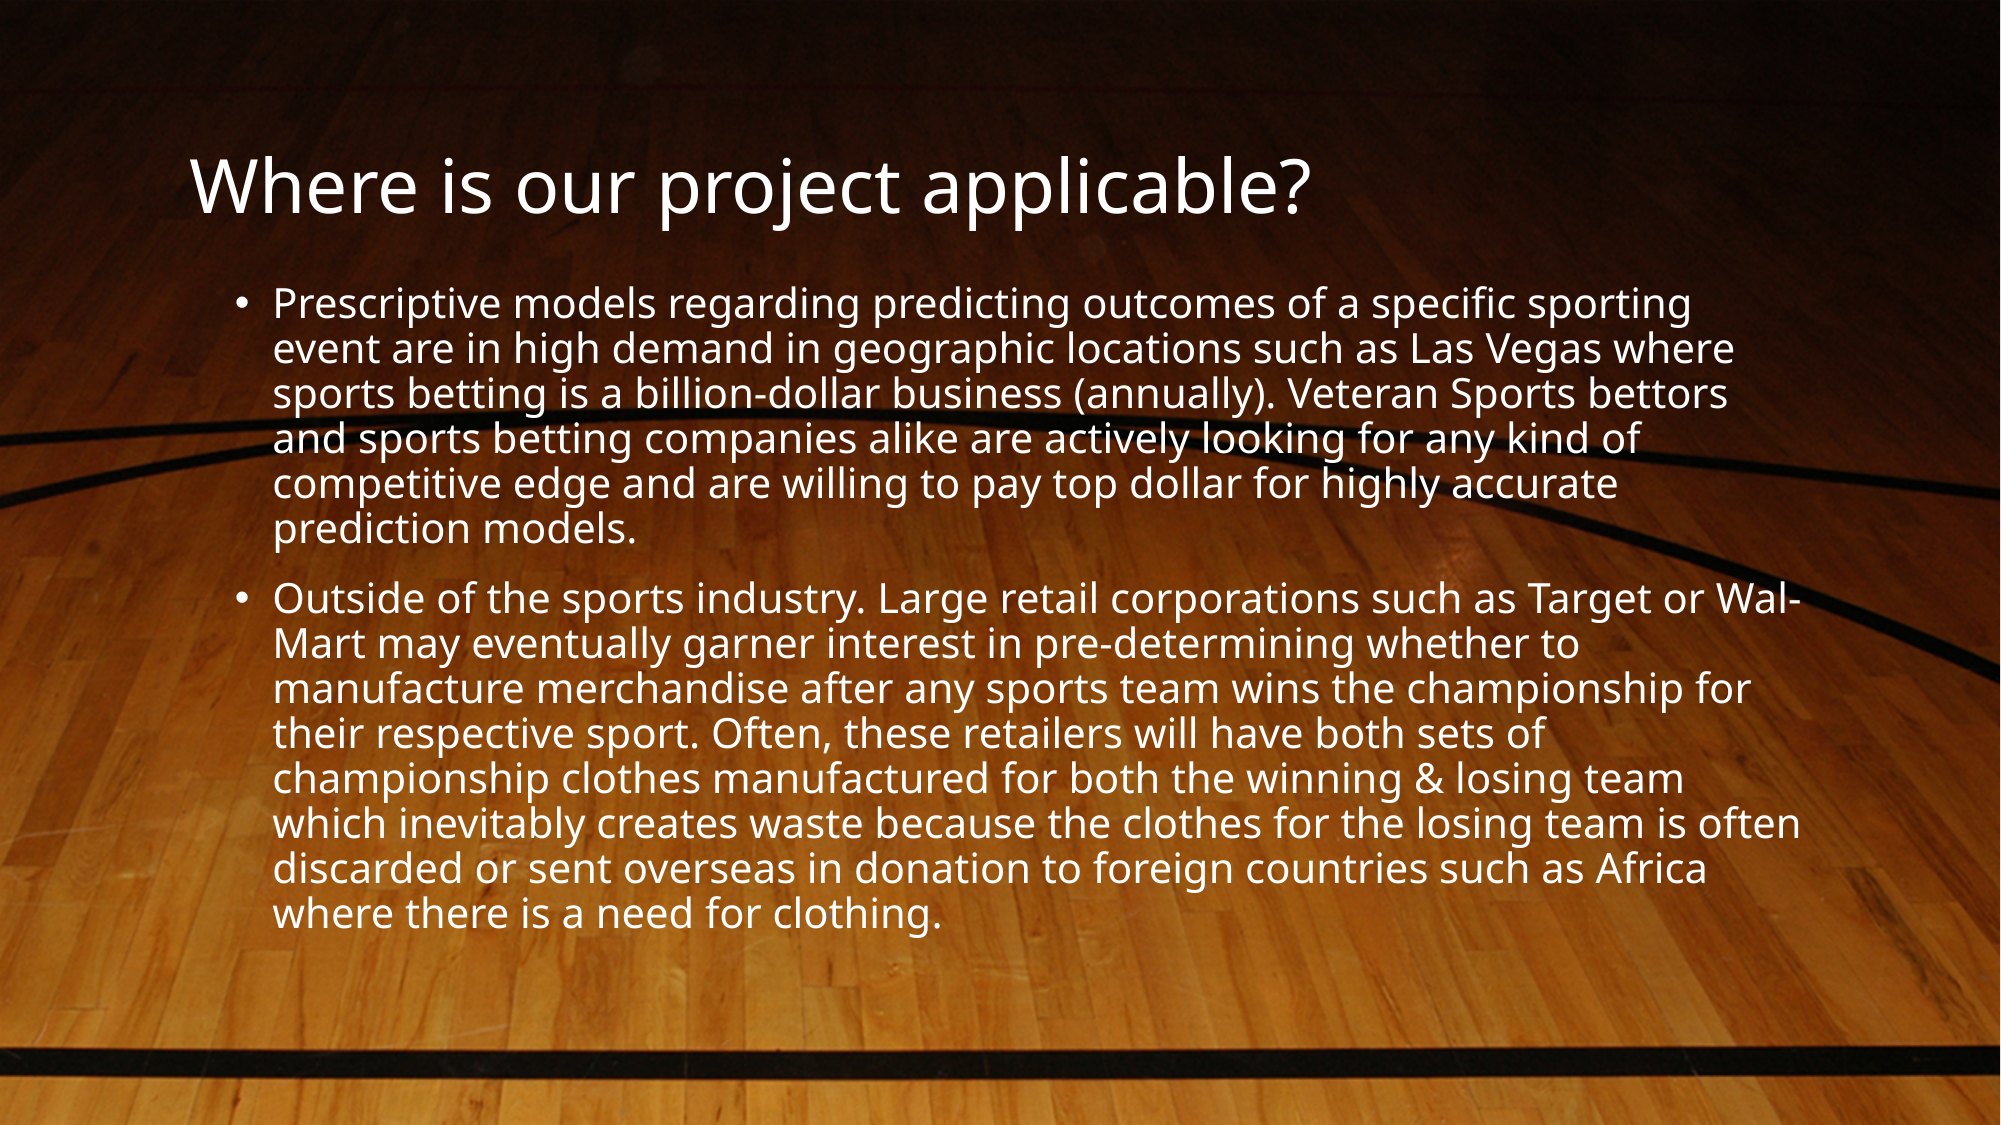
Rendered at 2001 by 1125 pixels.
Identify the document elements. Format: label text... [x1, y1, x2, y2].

picture [0, 0, 2001, 1125]
list Prescriptive models regarding predicting outcomes of a specific sporting event are in high demand in geographic locations such as Las Vegas where sports betting is a billion-dollar business (annually). Veteran Sports bettors and sports betting companies alike are actively looking for any kind of competitive edge and are willing to pay top dollar for highly accurate prediction models. Outside of the sports industry. Large retail corporations such as Target or Wal-Mart may eventually garner interest in pre-determining whether to manufacture merchandise after any sports team wins the championship for their respective sport. Often, these retailers will have both sets of championship clothes manufactured for both the winning & losing team which inevitably creates waste because the clothes for the losing team is often discarded or sent overseas in donation to foreign countries such as Africa where there is a need for clothing. [174, 275, 1825, 988]
title Where is our project applicable? [174, 50, 1825, 238]
